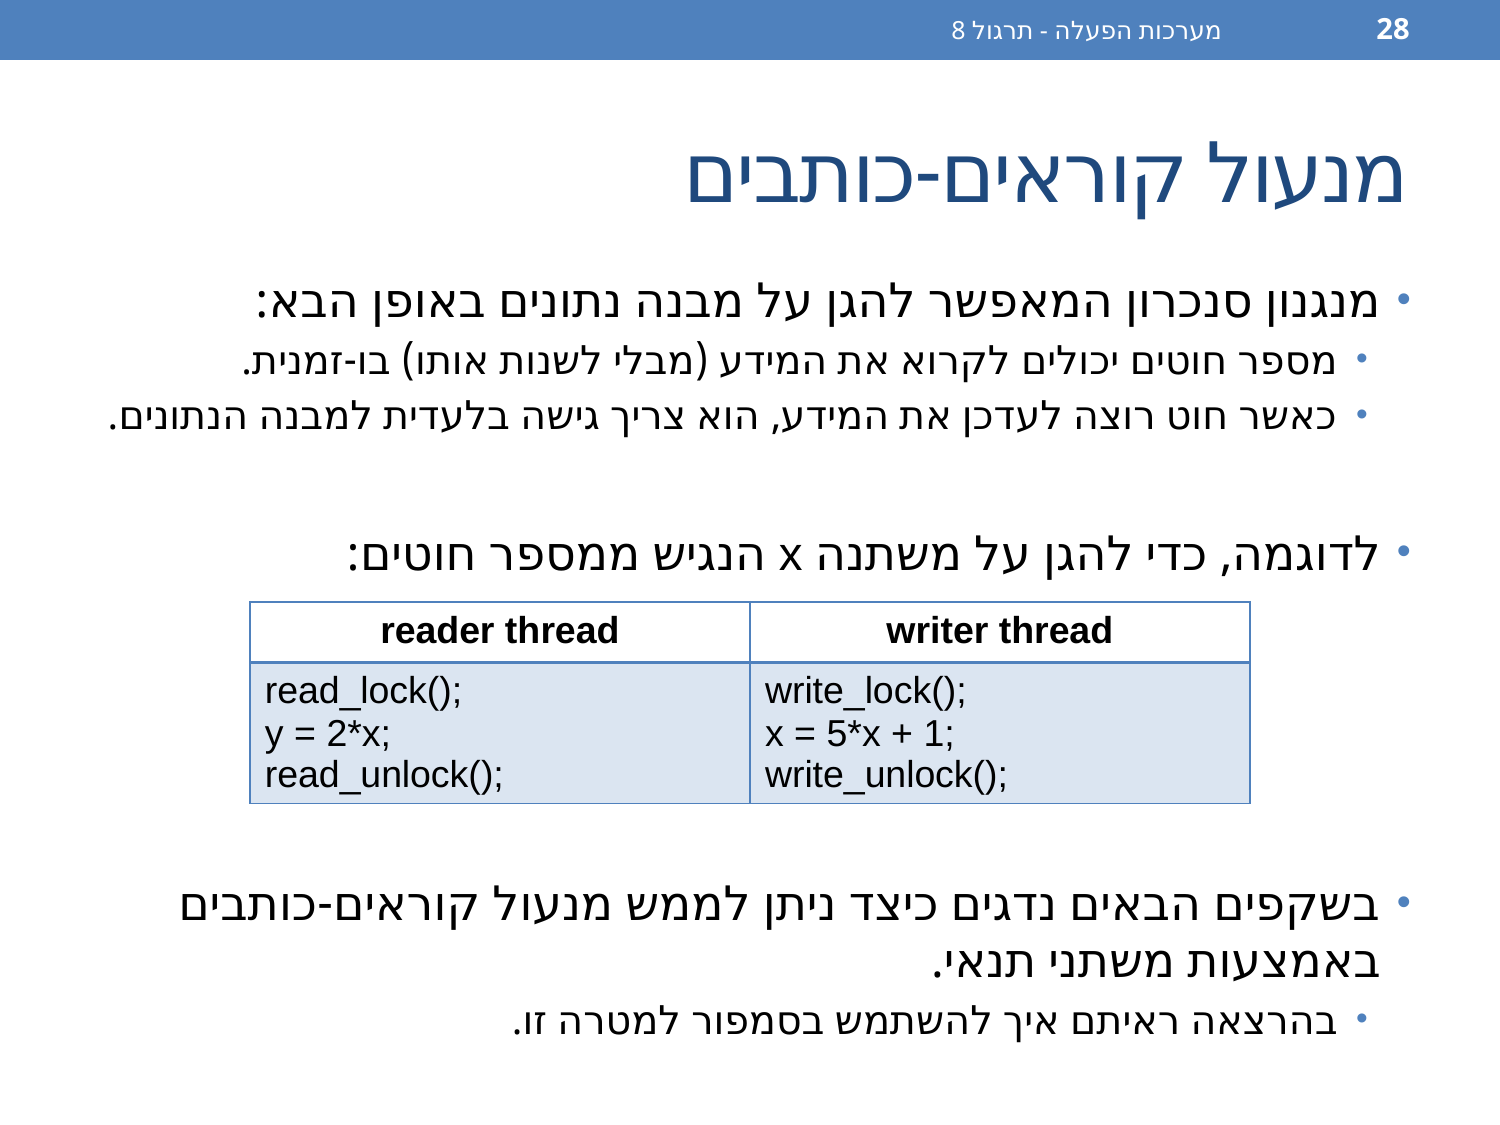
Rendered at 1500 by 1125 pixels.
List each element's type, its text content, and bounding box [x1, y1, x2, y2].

table_cell read_lock(); y = 2*x; read_unlock(); [251, 664, 749, 803]
table_header reader thread [251, 603, 749, 661]
table_header writer thread [751, 603, 1249, 661]
title מנעול קוראים-כותבים [75, 87, 1425, 250]
table_cell write_lock(); x = 5*x + 1; write_unlock(); [751, 664, 1249, 803]
footer מערכות הפעלה - תרגול 8 [562, 3, 1238, 57]
list מנגנון סנכרון המאפשר להגן על מבנה נתונים באופן הבא: מספר חוטים יכולים לקרוא את המידע (מבלי לשנות אותו) בו-זמנית. כאשר חוט רוצה לעדכן את המידע, הוא צריך גישה בלעדית למבנה הנתונים. לדוגמה, כדי להגן על משתנה x הנגיש ממספר חוטים: בשקפים הבאים נדגים כיצד ניתן לממש מנעול קוראים-כותבים באמצעות משתני תנאי. בהרצאה ראיתם איך להשתמש בסמפור למטרה זו. [75, 262, 1425, 1063]
slide_number 28 [1250, 3, 1425, 57]
